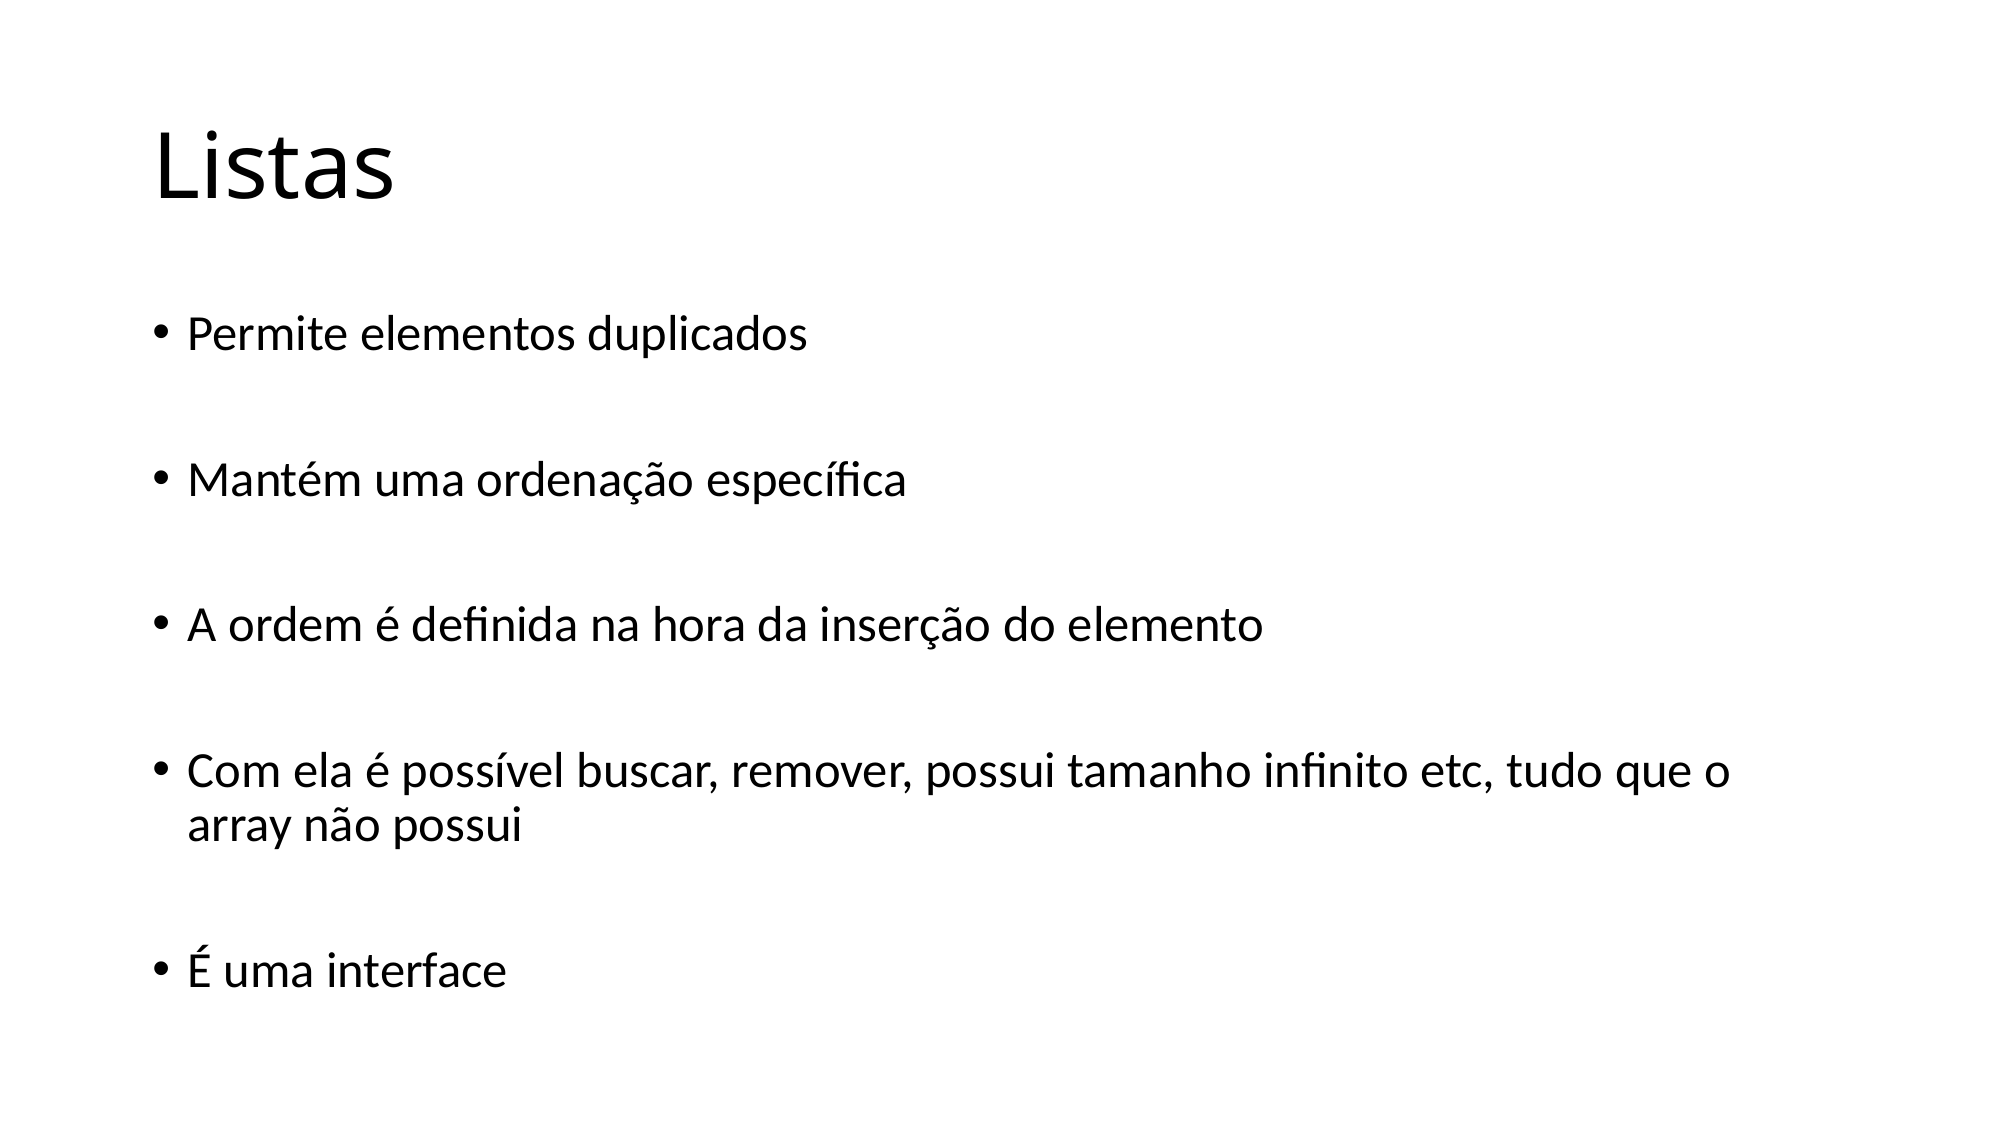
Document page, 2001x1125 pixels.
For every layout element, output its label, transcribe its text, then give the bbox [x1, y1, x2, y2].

list Permite elementos duplicados Mantém uma ordenação específica A ordem é definida na hora da inserção do elemento Com ela é possível buscar, remover, possui tamanho infinito etc, tudo que o array não possui É uma interface [137, 299, 1863, 1014]
title Listas [137, 59, 1863, 278]
